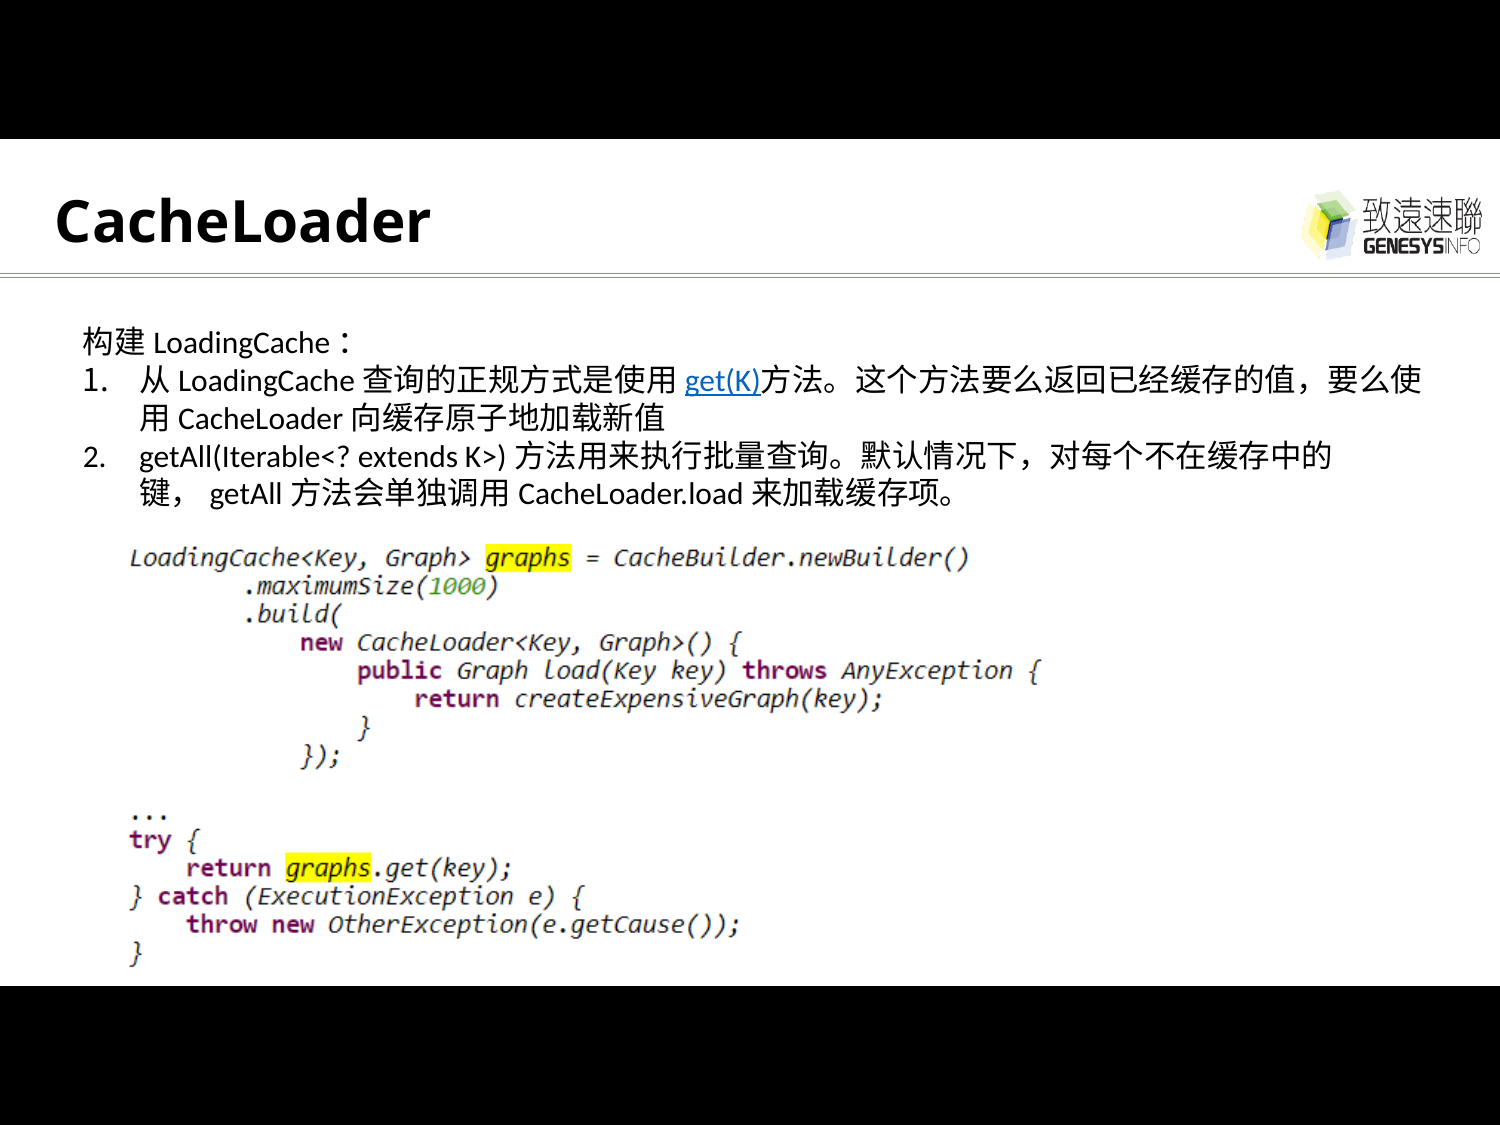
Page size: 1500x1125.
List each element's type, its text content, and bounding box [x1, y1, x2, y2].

picture [124, 544, 1120, 976]
text_box 构建LoadingCache： 从LoadingCache查询的正规方式是使用get(K)方法。这个方法要么返回已经缓存的值，要么使用CacheLoader向缓存原子地加载新值 getAll(Iterable<? extends K>)方法用来执行批量查询。默认情况下，对每个不在缓存中的键，getAll方法会单独调用CacheLoader.load来加载缓存项。 [68, 315, 1448, 519]
picture [0, 986, 1500, 1125]
picture [1300, 190, 1482, 260]
list CacheLoader [39, 177, 1185, 264]
picture [0, 0, 1500, 139]
